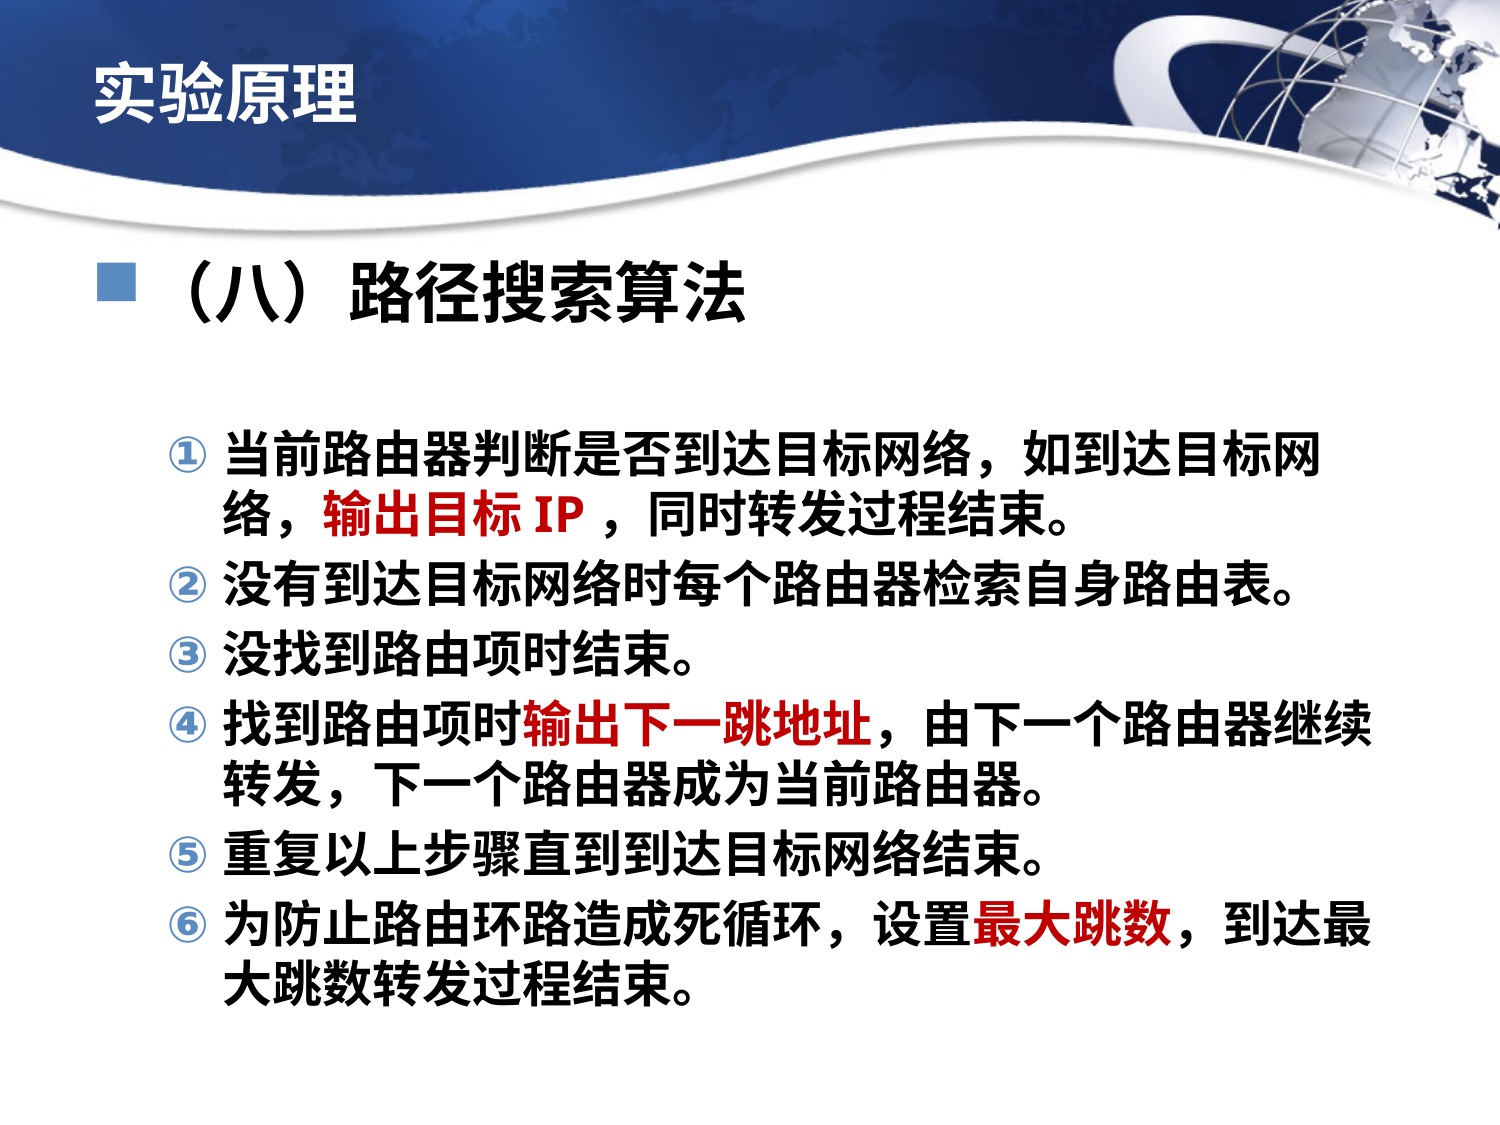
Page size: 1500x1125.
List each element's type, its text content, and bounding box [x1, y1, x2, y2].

picture [0, 0, 1500, 1125]
list （八）路径搜索算法 当前路由器判断是否到达目标网络，如到达目标网络，输出目标IP，同时转发过程结束。 没有到达目标网络时每个路由器检索自身路由表。 没找到路由项时结束。 找到路由项时输出下一跳地址，由下一个路由器继续转发，下一个路由器成为当前路由器。 重复以上步骤直到到达目标网络结束。 为防止路由环路造成死循环，设置最大跳数，到达最大跳数转发过程结束。 [76, 243, 1424, 1006]
title 实验原理 [76, 35, 1034, 150]
